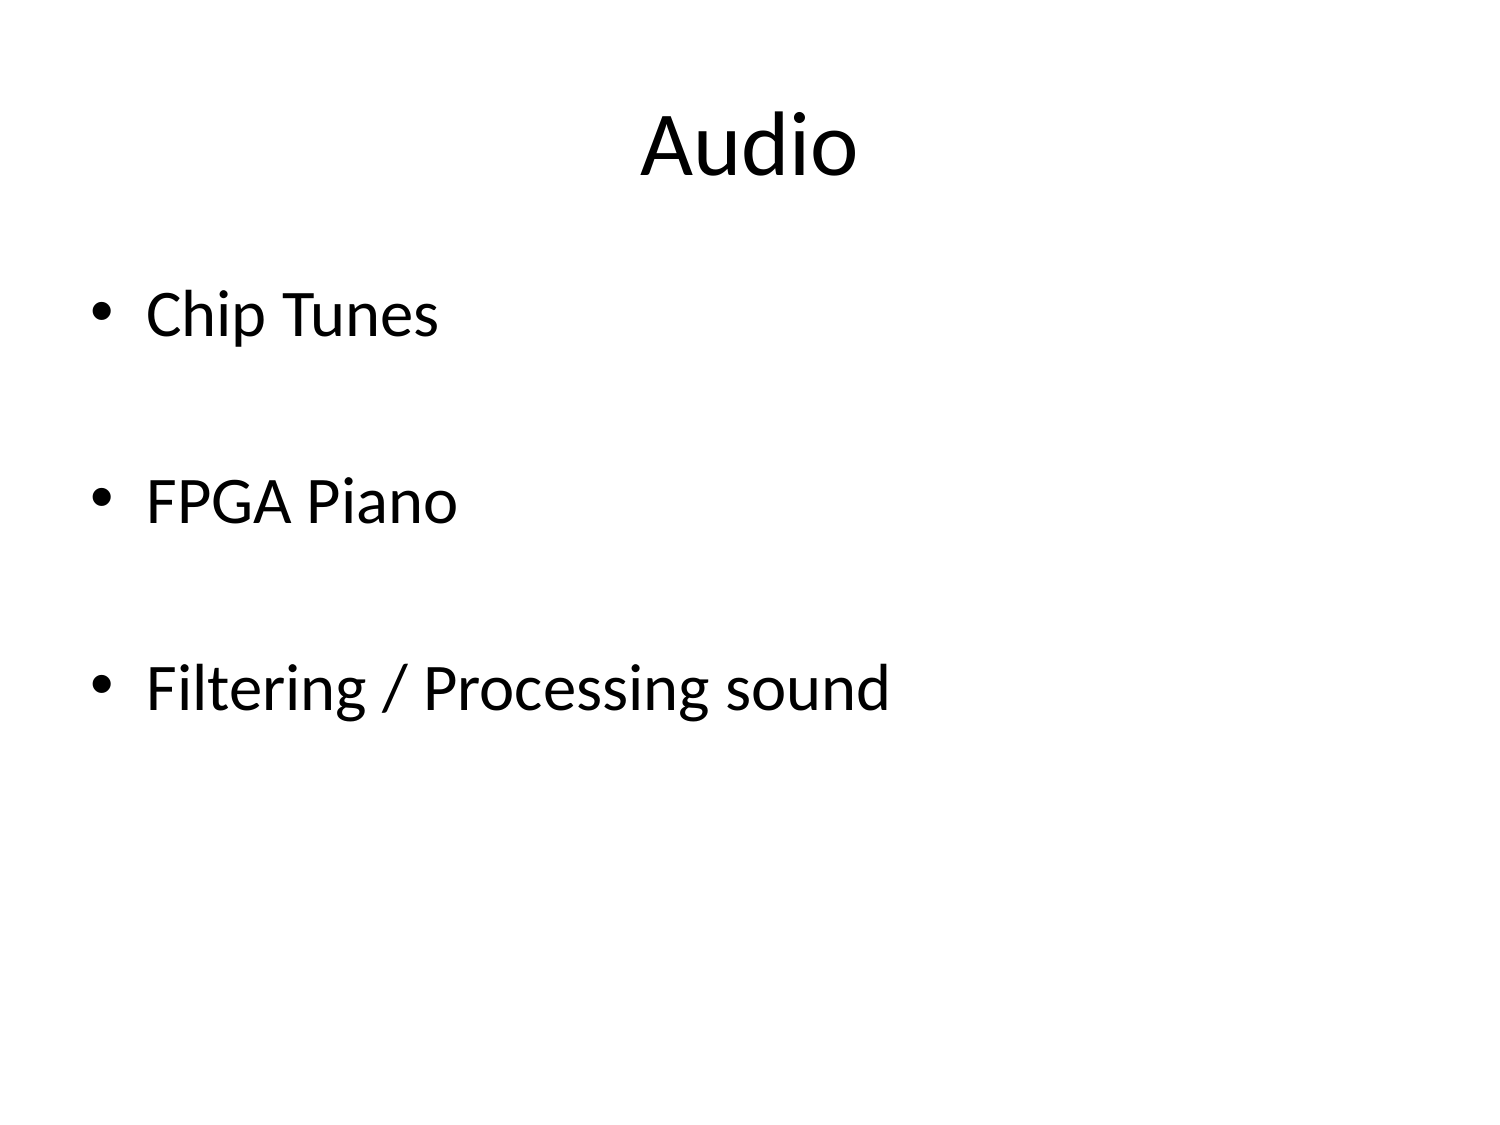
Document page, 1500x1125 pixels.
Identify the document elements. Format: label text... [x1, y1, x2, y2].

list Chip Tunes FPGA Piano Filtering / Processing sound [75, 262, 1425, 1005]
title Audio [75, 45, 1425, 233]
